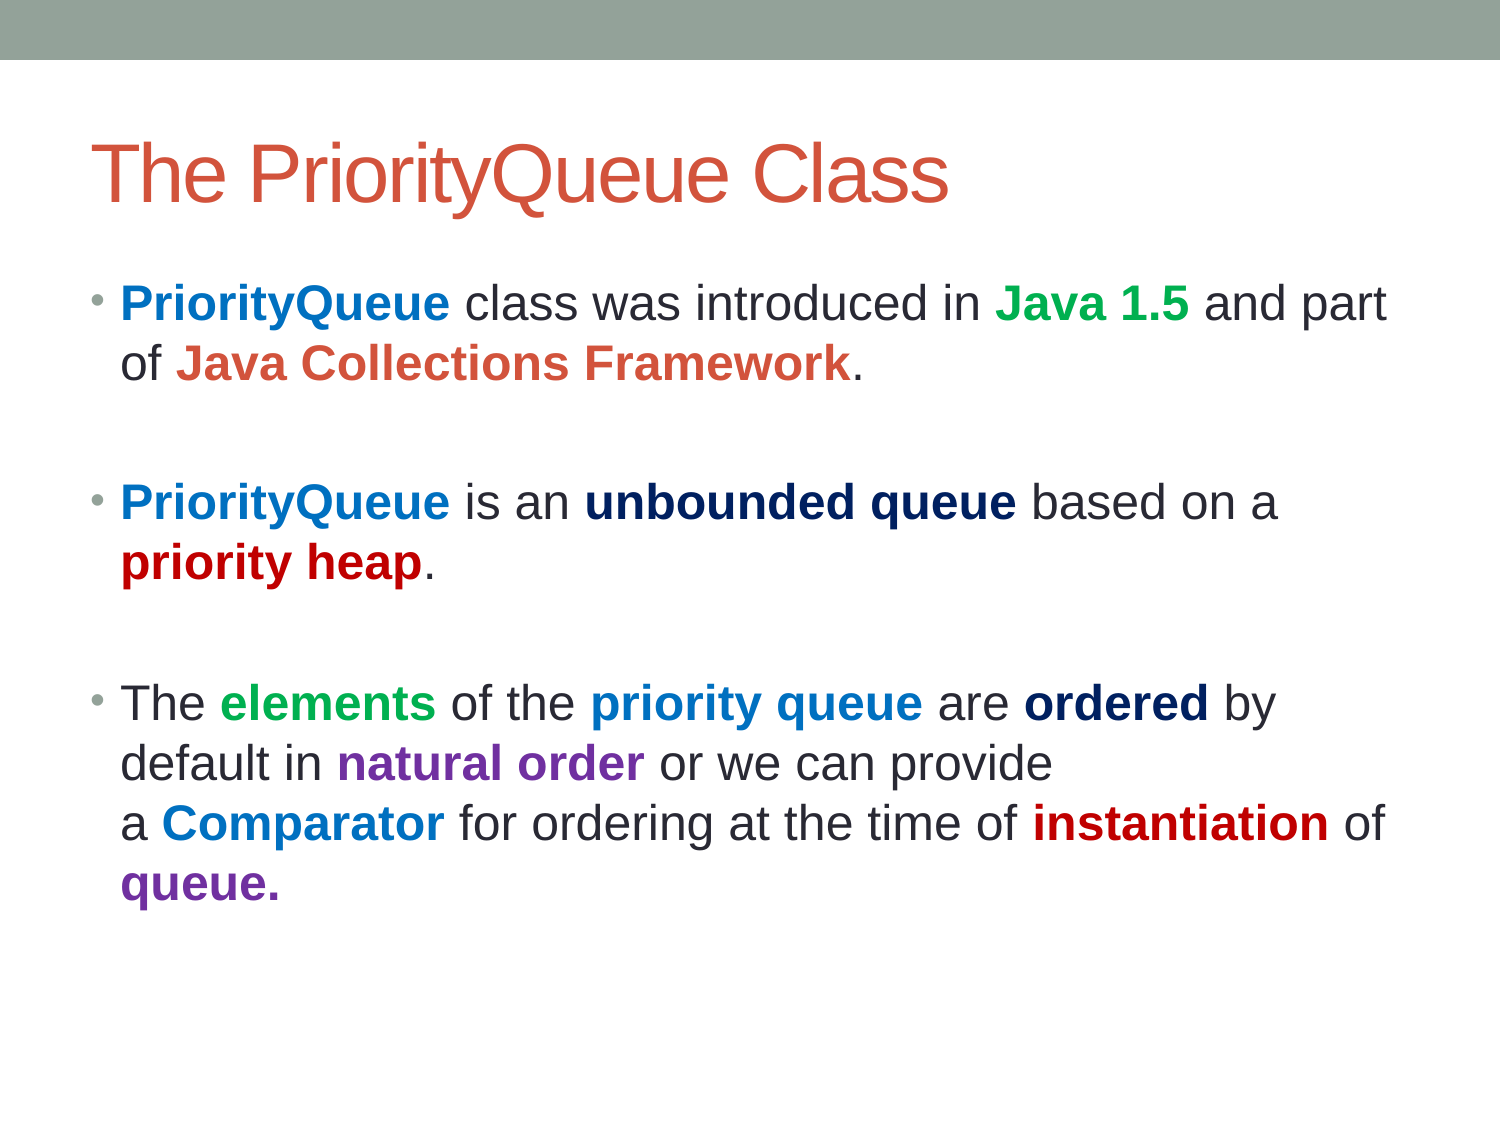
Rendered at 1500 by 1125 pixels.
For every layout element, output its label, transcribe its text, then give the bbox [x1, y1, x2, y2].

list PriorityQueue class was introduced in Java 1.5 and part of Java Collections Framework. PriorityQueue is an unbounded queue based on a priority heap. The elements of the priority queue are ordered by default in natural order or we can provide a Comparator for ordering at the time of instantiation of queue. [75, 262, 1425, 1063]
title The PriorityQueue Class [75, 87, 1425, 250]
